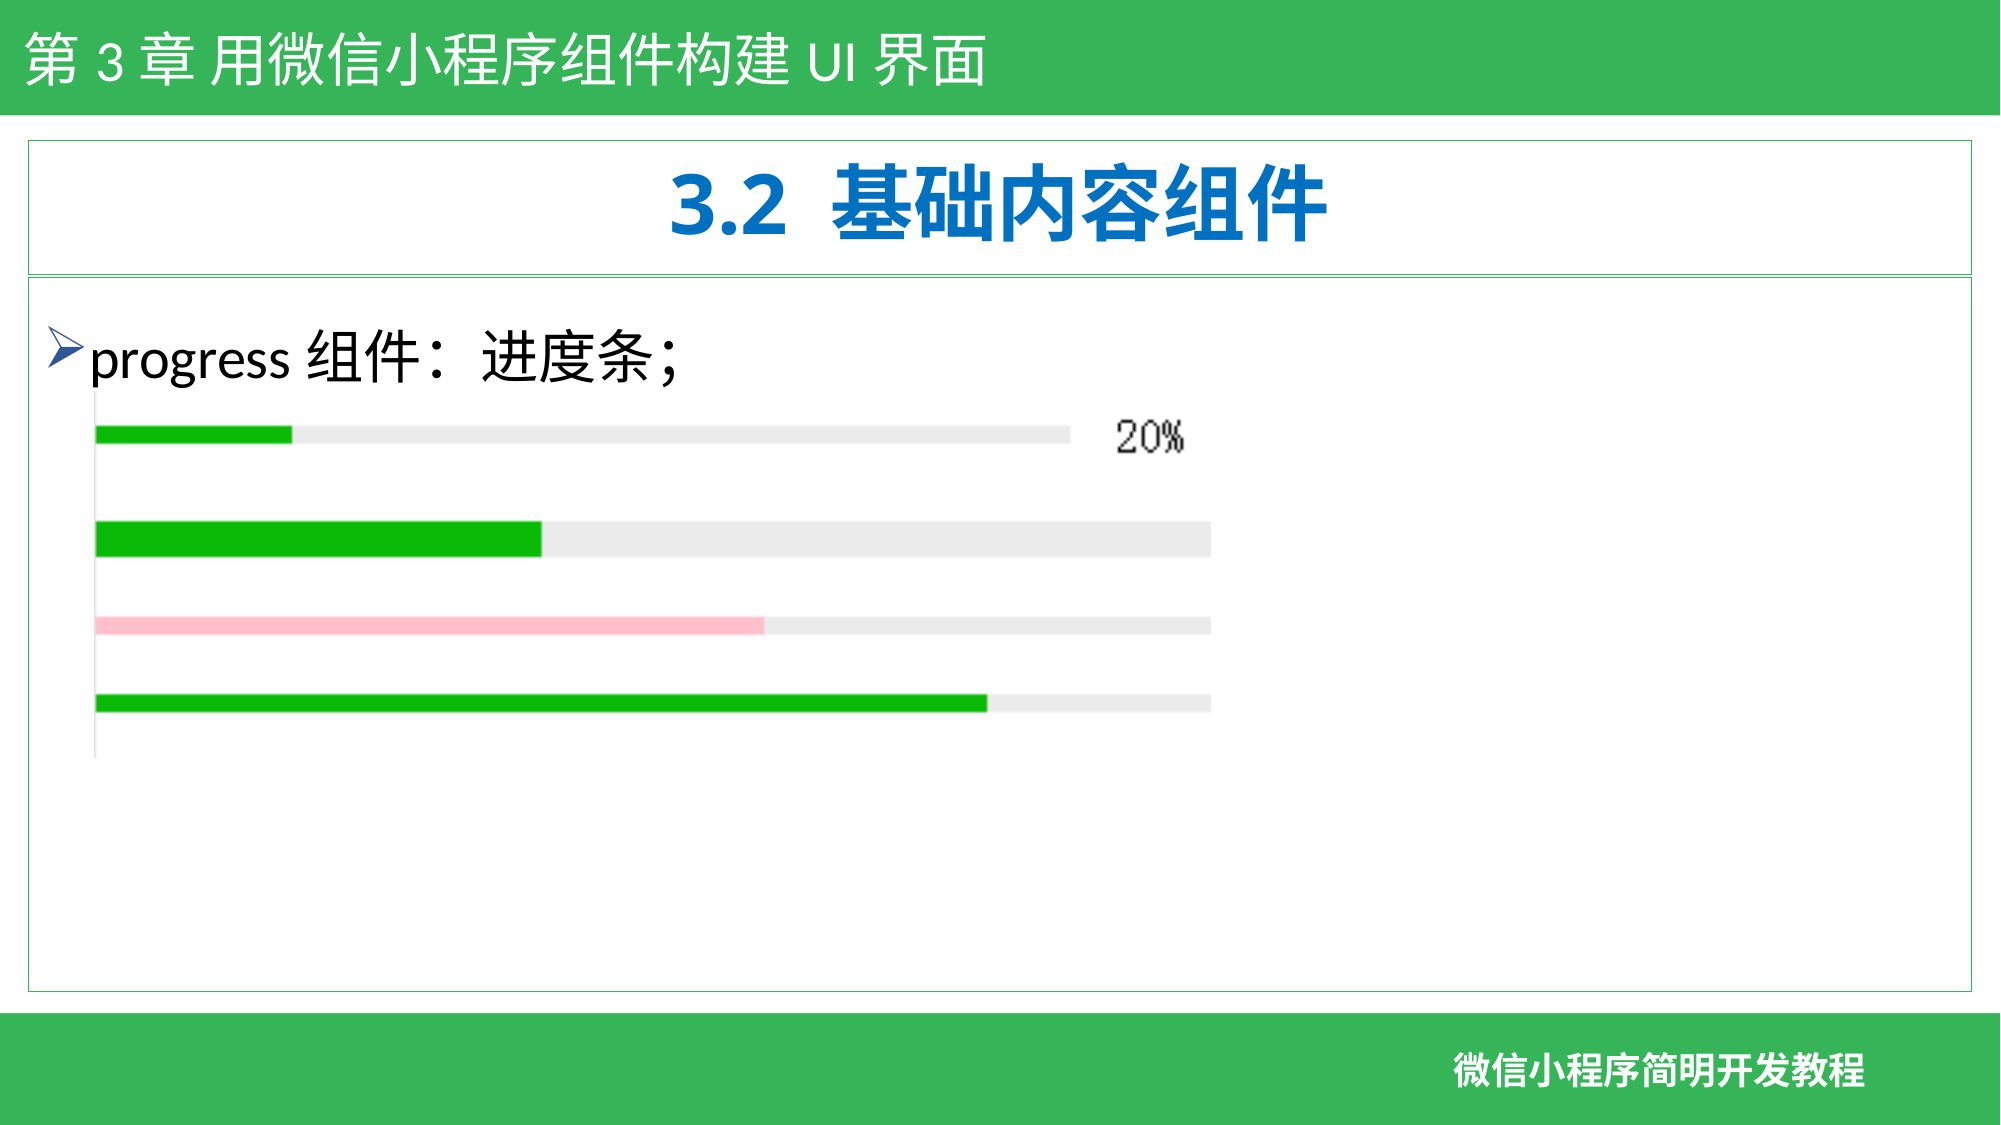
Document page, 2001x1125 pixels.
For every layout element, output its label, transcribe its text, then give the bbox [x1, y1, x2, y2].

title 3.2 基础内容组件 [28, 140, 1972, 275]
text_box [0, 114, 2000, 1014]
list progress组件：进度条； [28, 277, 1972, 992]
picture [94, 391, 1211, 758]
text_box 微信小程序简明开发教程 [1439, 1039, 1882, 1100]
text_box 第3章 用微信小程序组件构建UI界面 [8, 16, 1004, 101]
